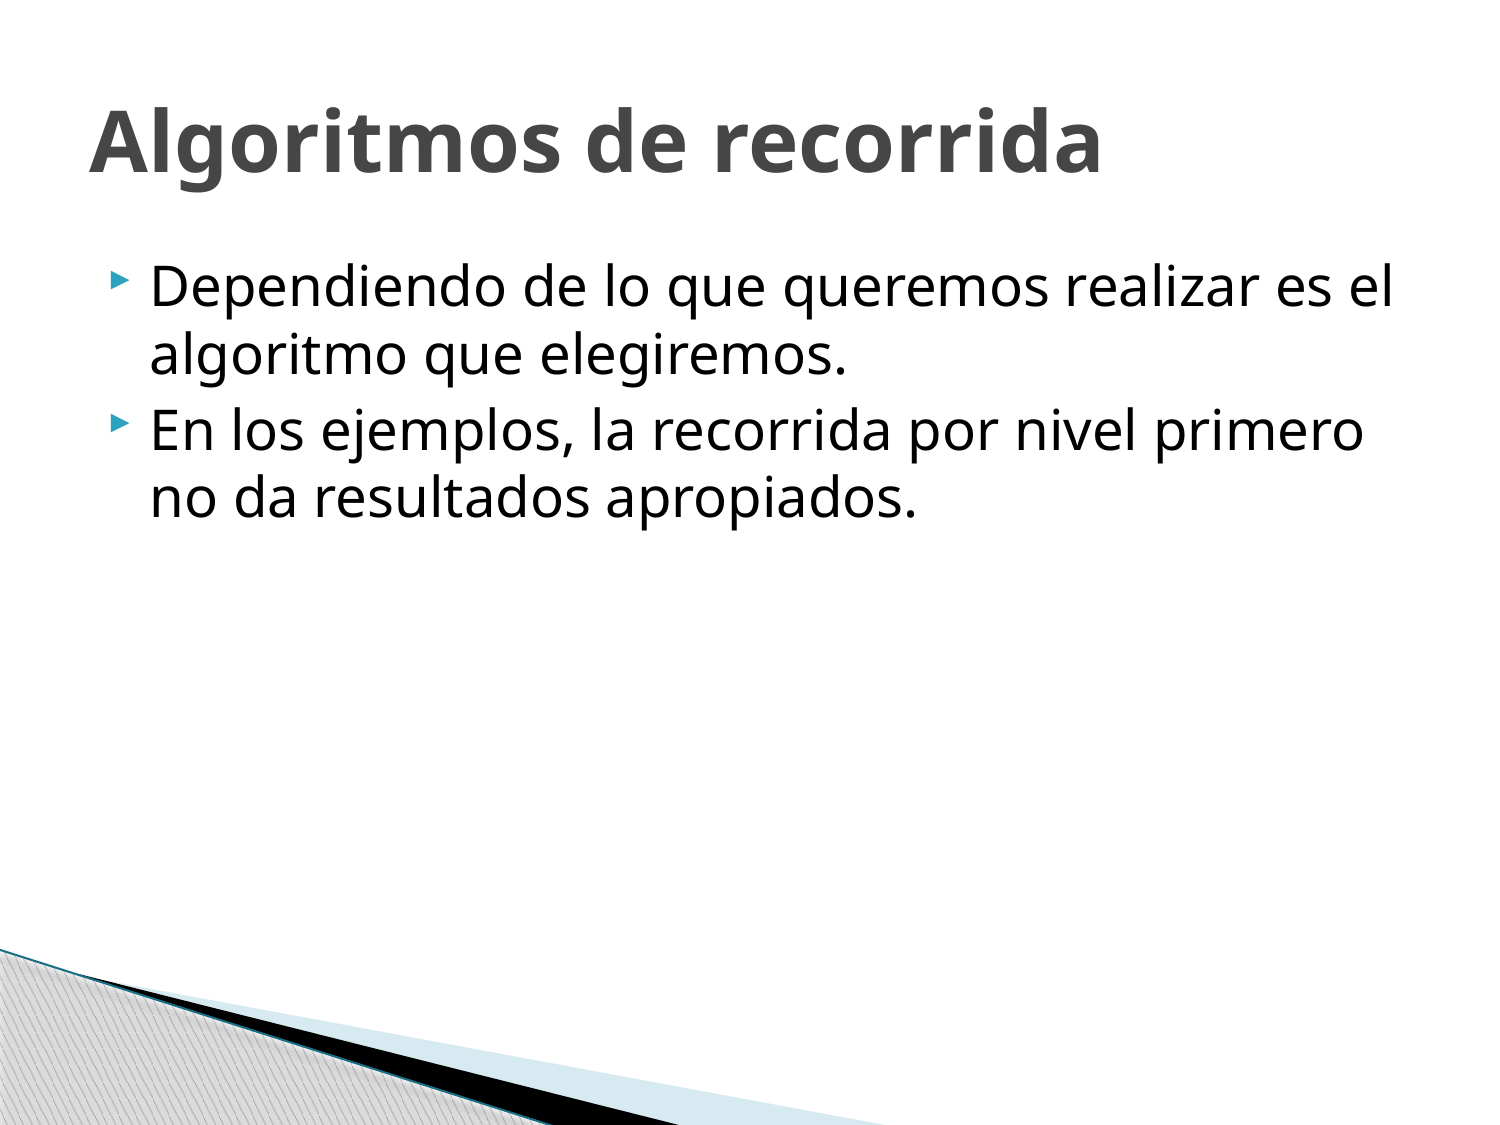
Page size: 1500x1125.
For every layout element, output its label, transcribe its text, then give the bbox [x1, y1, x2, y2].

list Dependiendo de lo que queremos realizar es el algoritmo que elegiremos. En los ejemplos, la recorrida por nivel primero no da resultados apropiados. [75, 243, 1425, 986]
title Algoritmos de recorrida [75, 45, 1425, 233]
